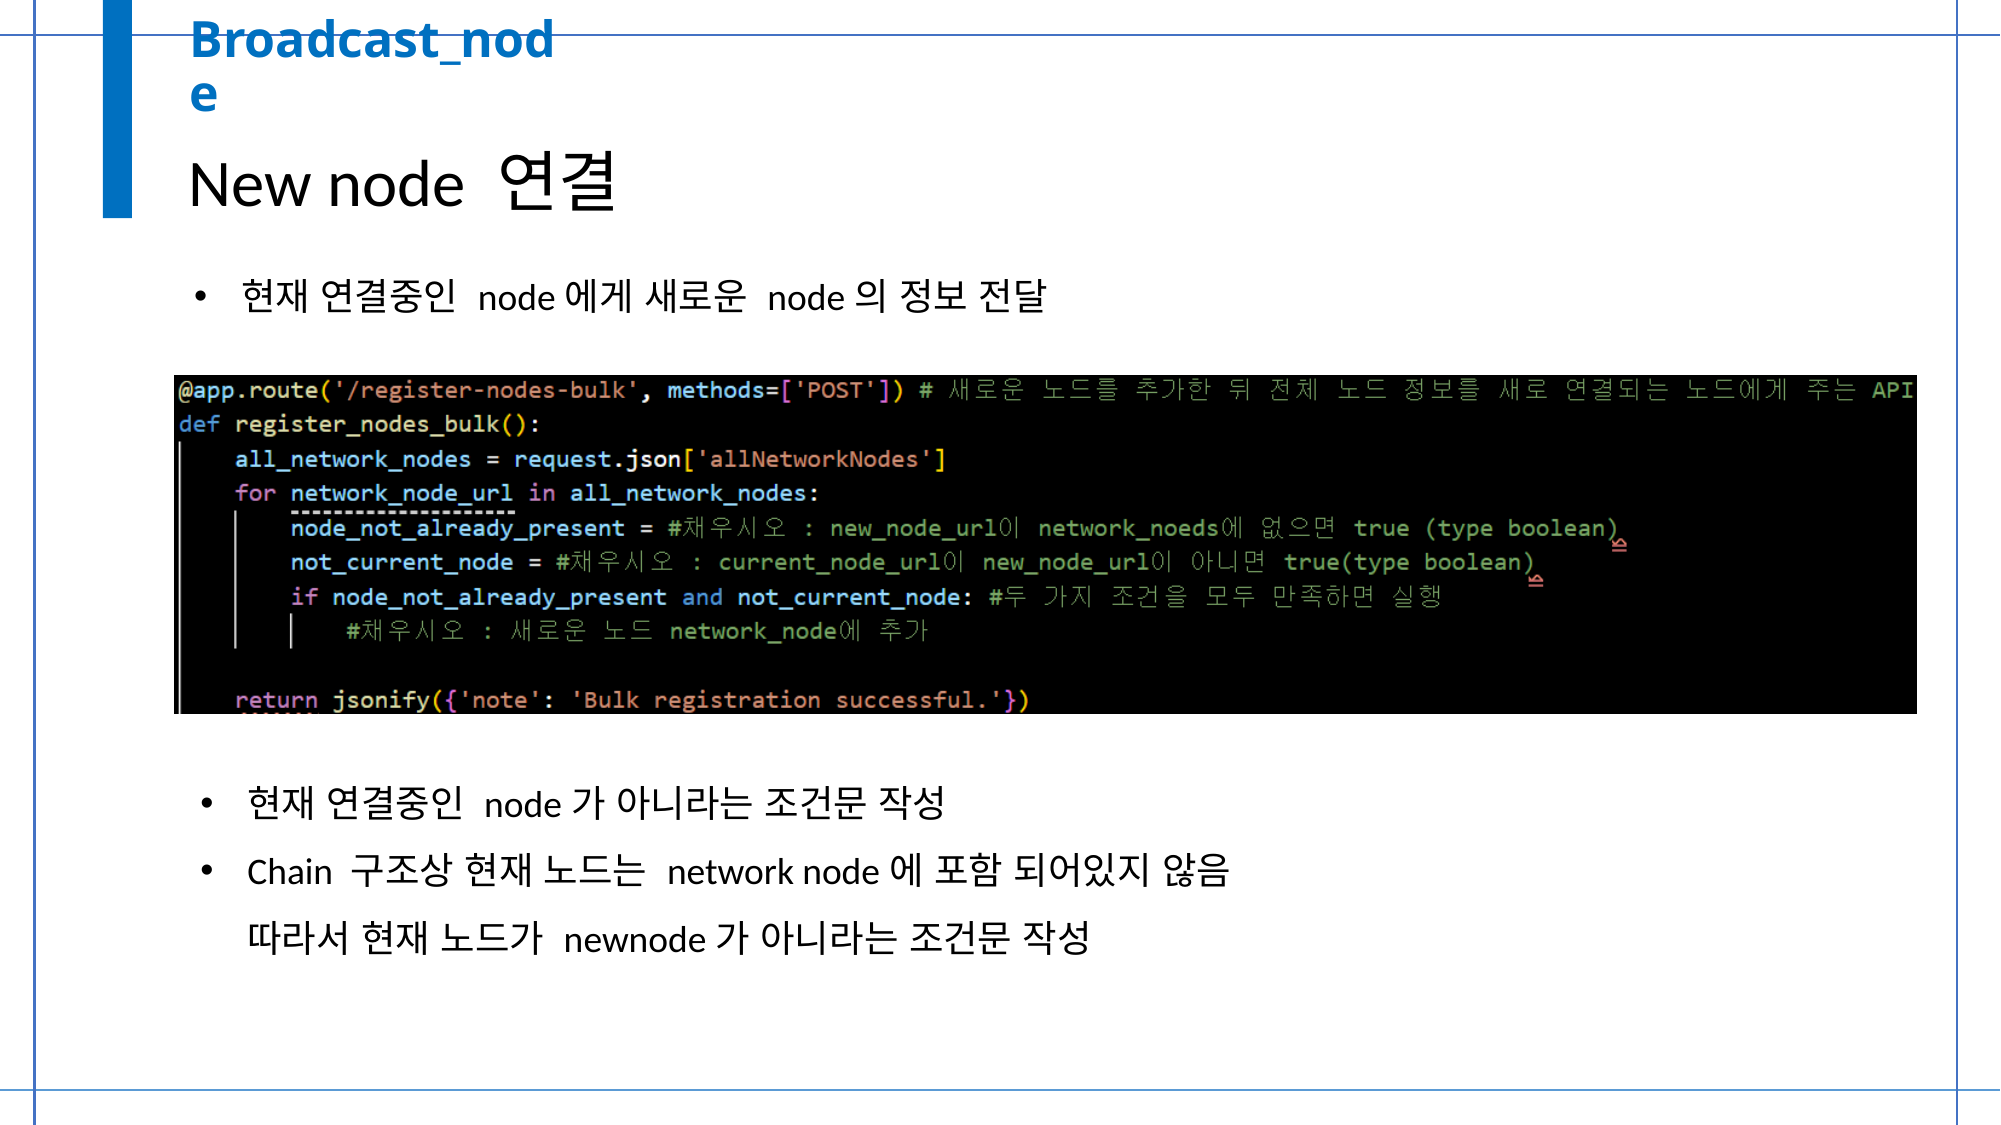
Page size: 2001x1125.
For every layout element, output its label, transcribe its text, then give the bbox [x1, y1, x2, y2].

text_box New node 연결 [174, 132, 635, 228]
text_box 현재 연결중인 node가 아니라는 조건문 작성 Chain 구조상 현재 노드는 network node에 포함 되어있지 않음 따라서 현재 노드가 newnode가 아니라는 조건문 작성 [185, 749, 1258, 967]
picture [174, 375, 1917, 714]
text_box 현재 연결중인 node에게 새로운 node의 정보 전달 [179, 243, 1063, 326]
title Broadcast_node [174, 60, 596, 130]
